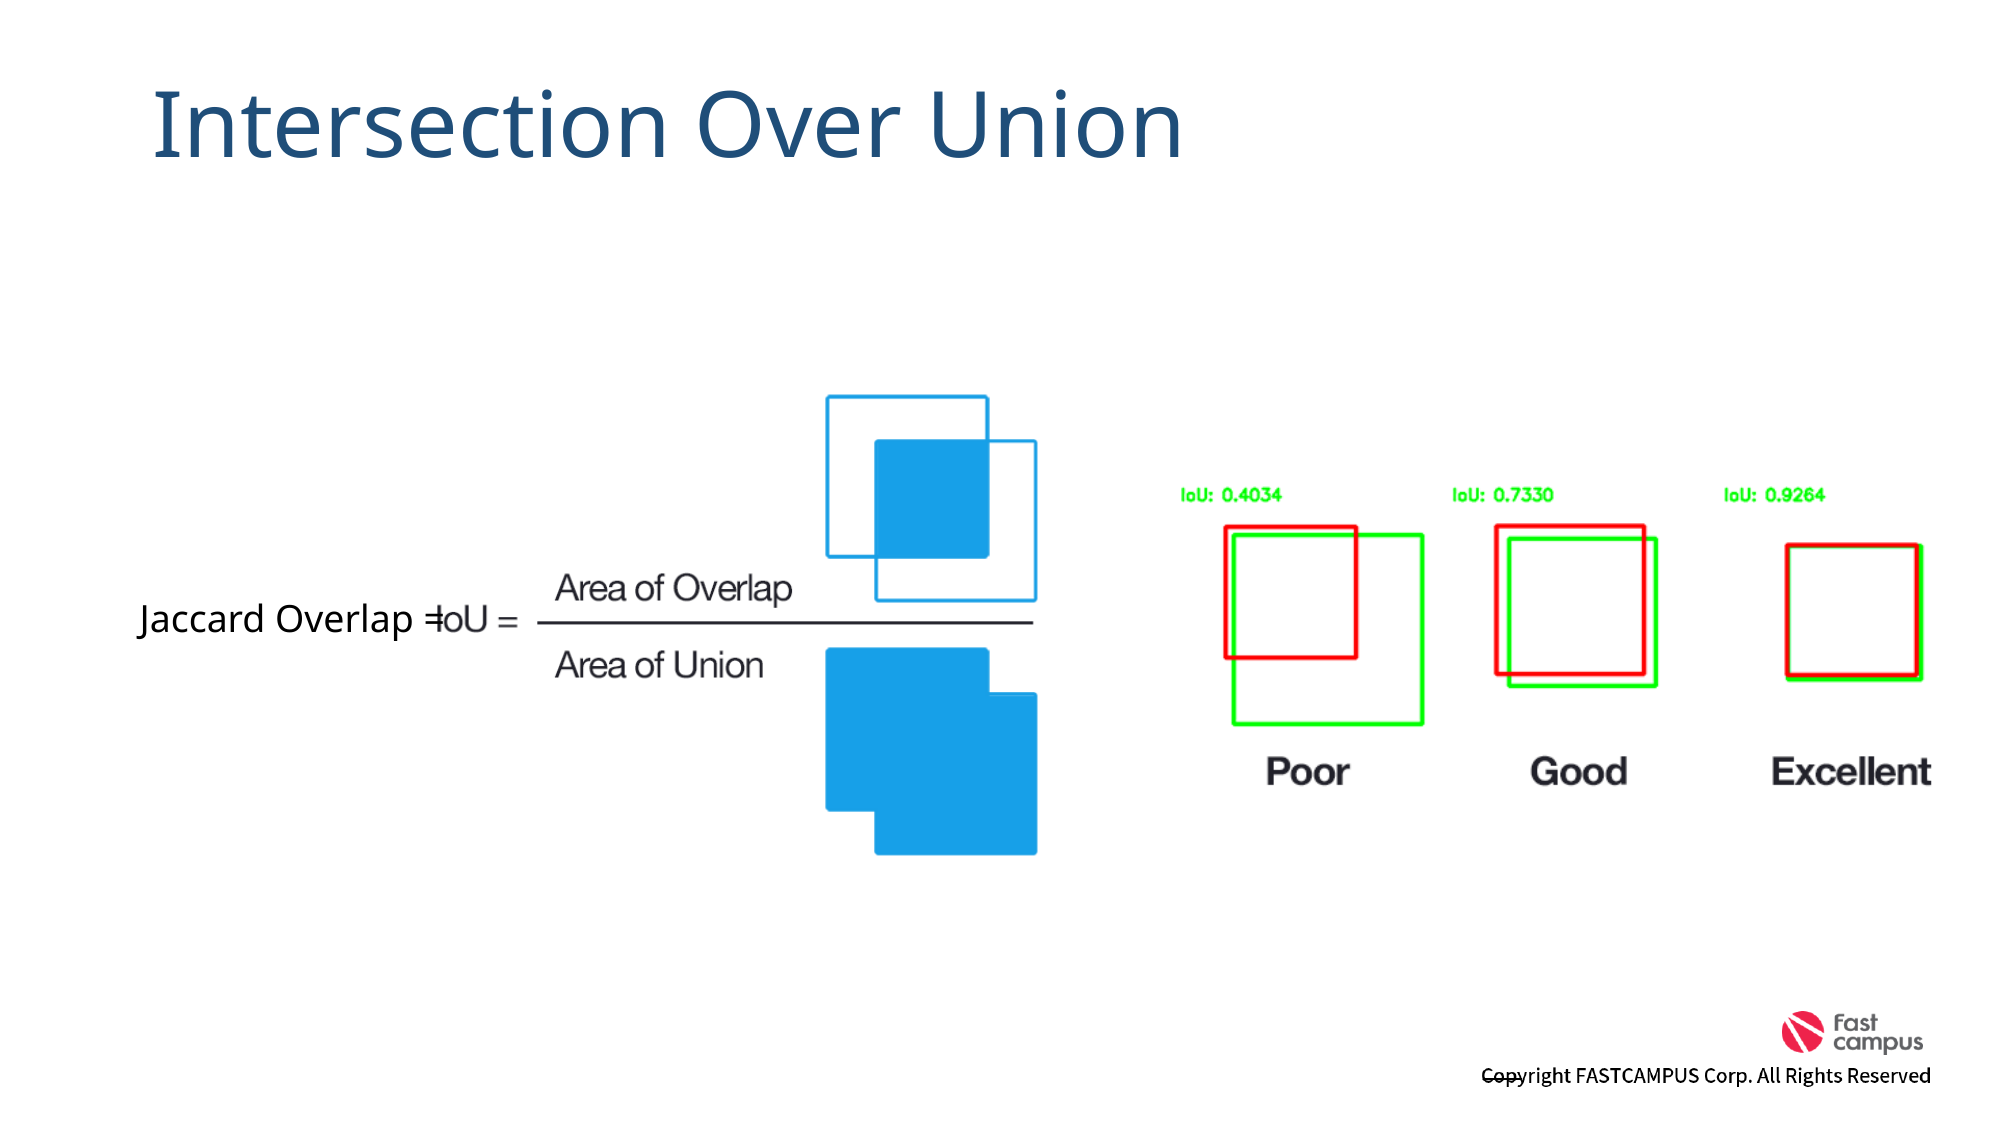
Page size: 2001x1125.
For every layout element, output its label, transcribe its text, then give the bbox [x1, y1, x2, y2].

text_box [124, 382, 1050, 869]
picture [1457, 984, 2000, 1125]
picture [1172, 473, 1987, 811]
title Intersection Over Union [137, 33, 1863, 222]
